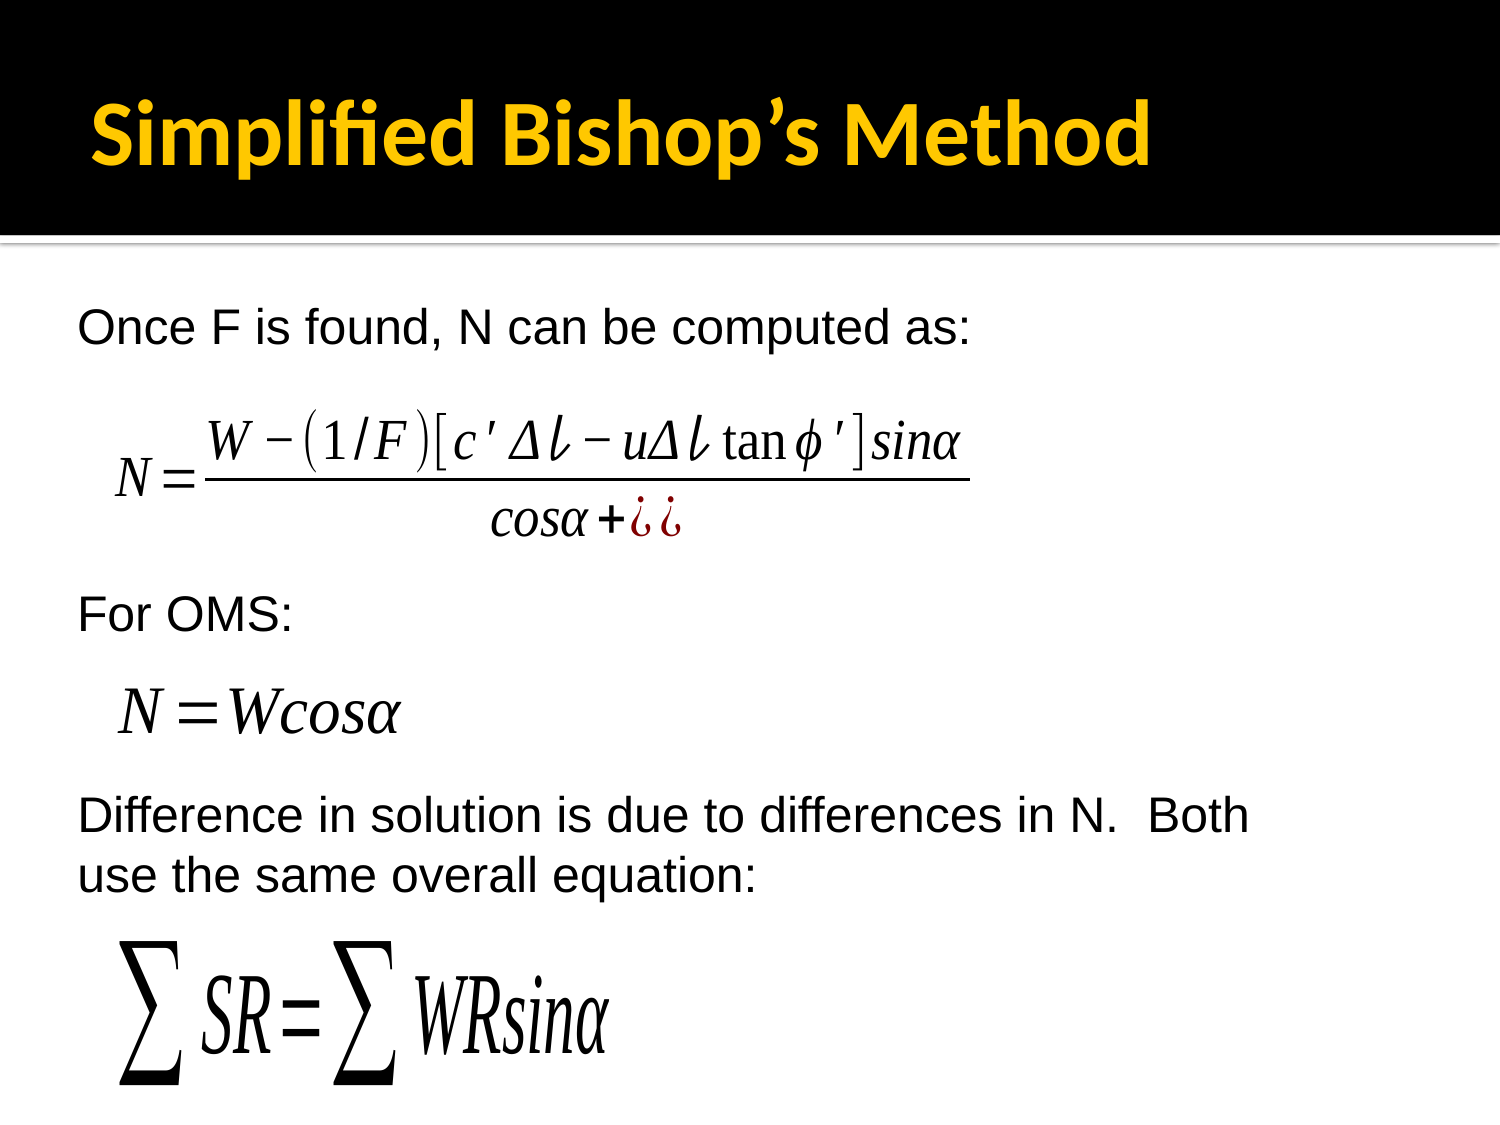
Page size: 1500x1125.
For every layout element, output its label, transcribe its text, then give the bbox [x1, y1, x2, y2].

text_box Once F is found, N can be computed as: [62, 287, 1425, 363]
text_box For OMS: [62, 574, 1425, 649]
text_box Difference in solution is due to differences in N. Both use the same overall equation: [62, 774, 1313, 910]
title Simplified Bishop’s Method [75, 24, 1425, 231]
